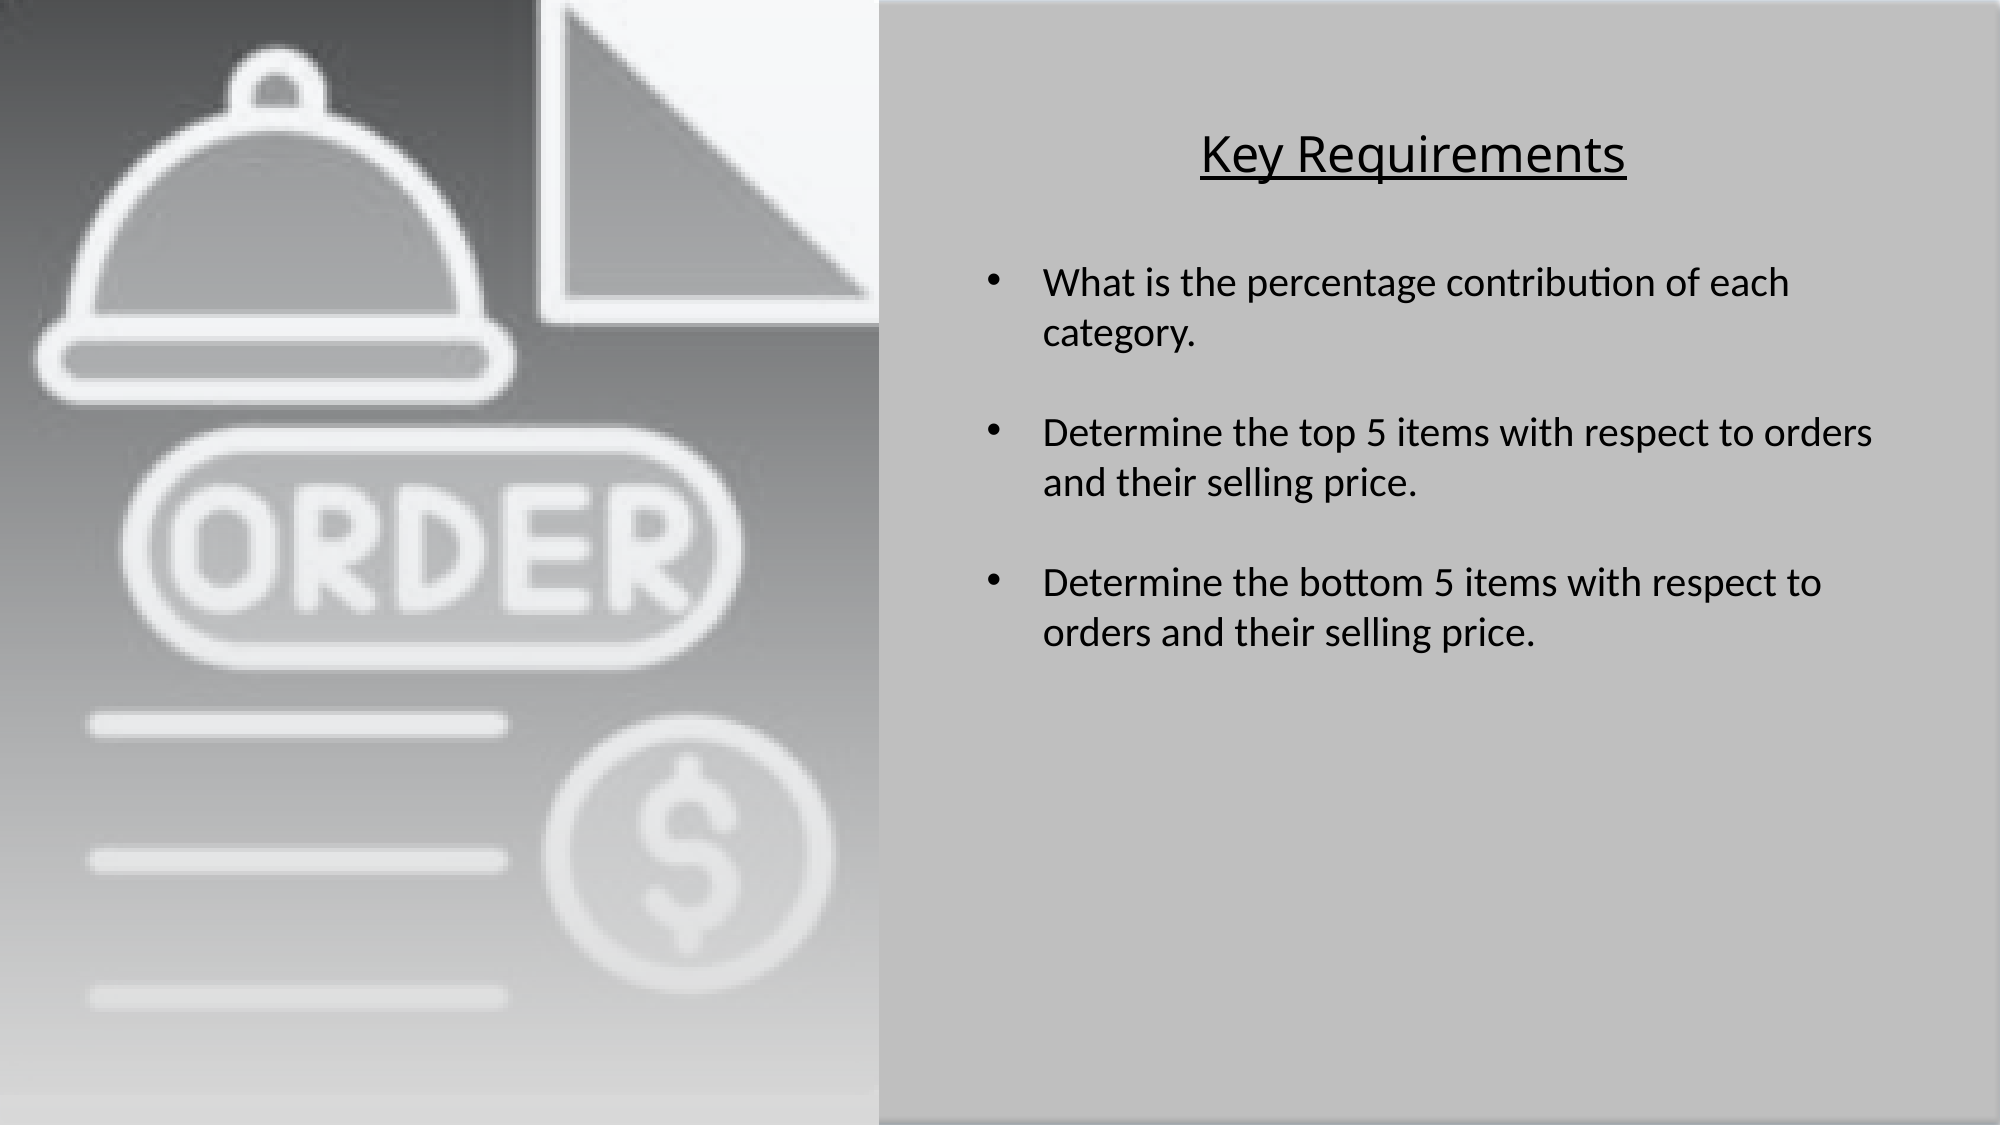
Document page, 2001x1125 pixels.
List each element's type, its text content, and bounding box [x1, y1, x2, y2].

text_box What is the percentage contribution of each category. Determine the top 5 items with respect to orders and their selling price. Determine the bottom 5 items with respect to orders and their selling price. [971, 246, 1907, 712]
picture [0, 0, 879, 1095]
text_box Key Requirements [1146, 114, 1680, 190]
text_box [880, 6, 1995, 1117]
text_box [0, 0, 880, 1125]
